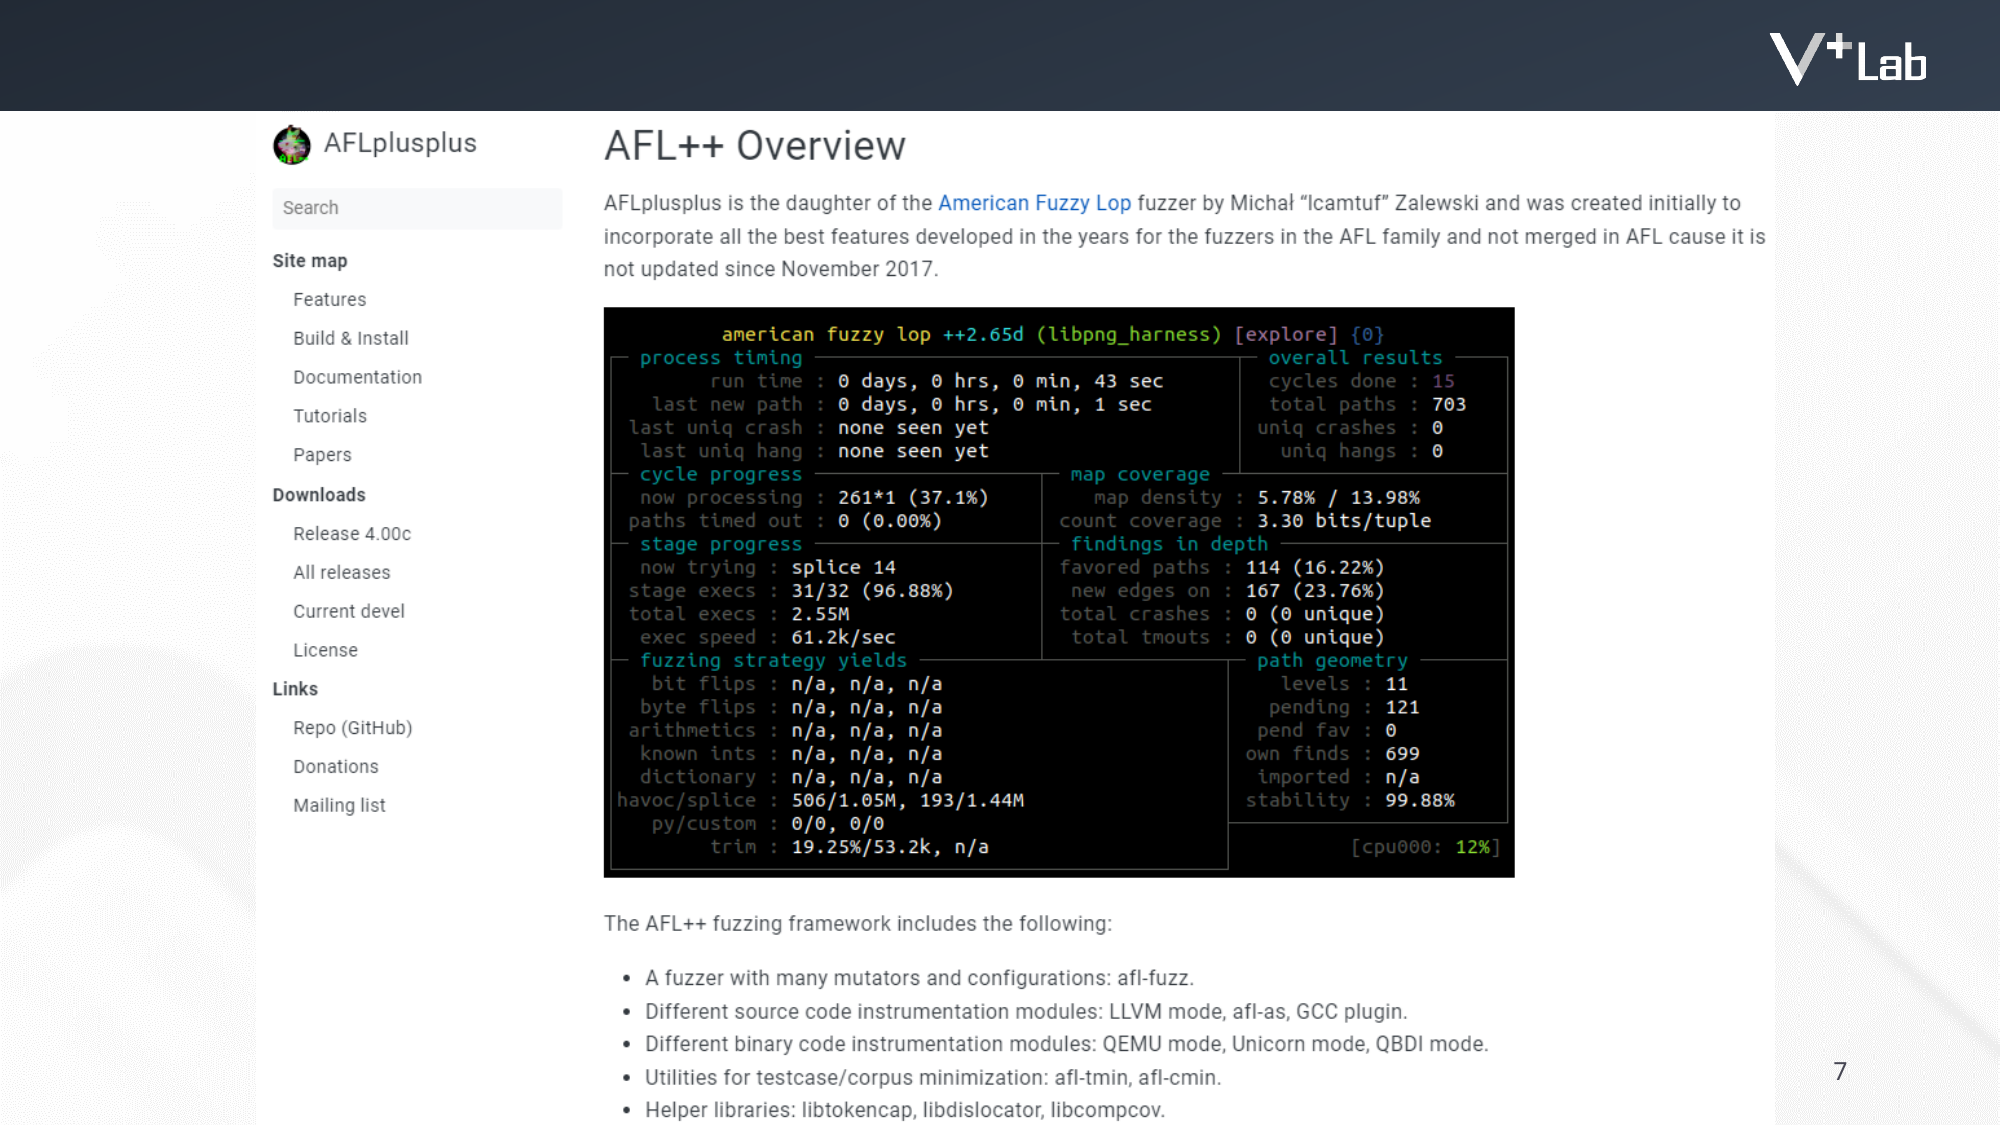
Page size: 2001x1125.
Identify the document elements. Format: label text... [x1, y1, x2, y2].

picture [0, 111, 2000, 1125]
slide_number 7 [1775, 1042, 1863, 1103]
